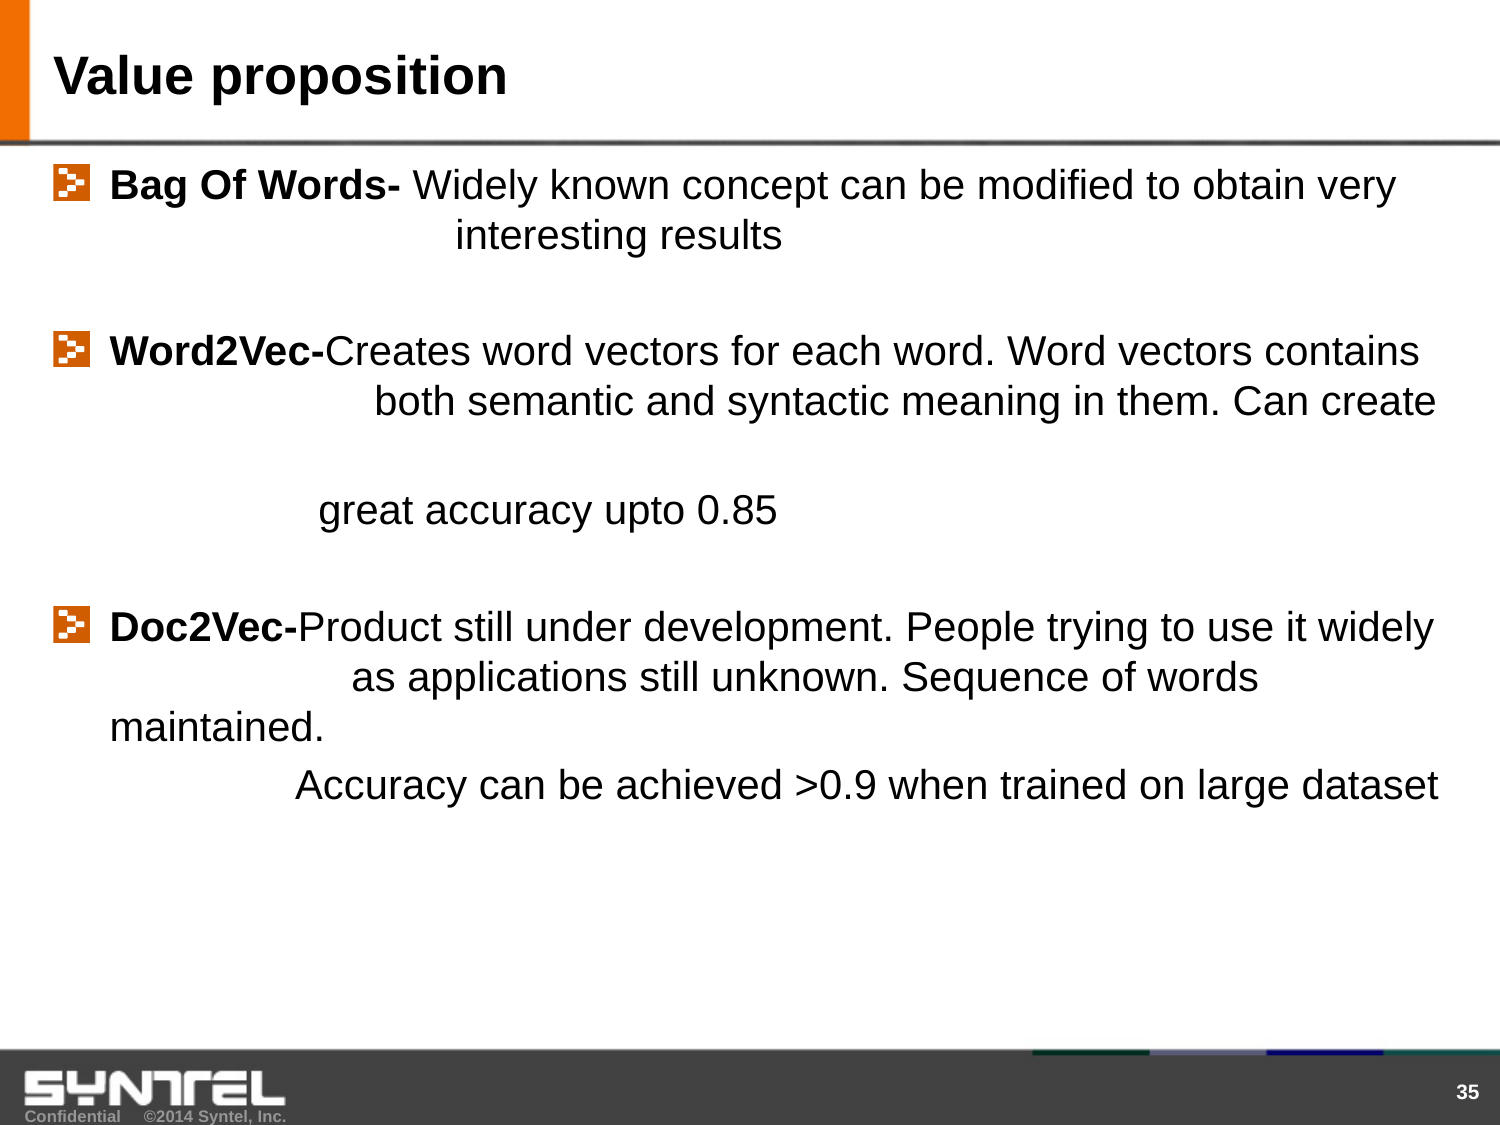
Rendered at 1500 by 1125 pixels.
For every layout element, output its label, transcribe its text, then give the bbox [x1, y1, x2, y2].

list Bag Of Words- Widely known concept can be modified to obtain very interesting results Word2Vec-Creates word vectors for each word. Word vectors contains both semantic and syntactic meaning in them. Can create great accuracy upto 0.85 Doc2Vec-Product still under development. People trying to use it widely as applications still unknown. Sequence of words maintained. Accuracy can be achieved >0.9 when trained on large dataset [38, 149, 1462, 1038]
picture [0, 0, 1500, 1125]
slide_number 35 [1314, 1064, 1480, 1122]
title Value proposition [38, 4, 1463, 141]
